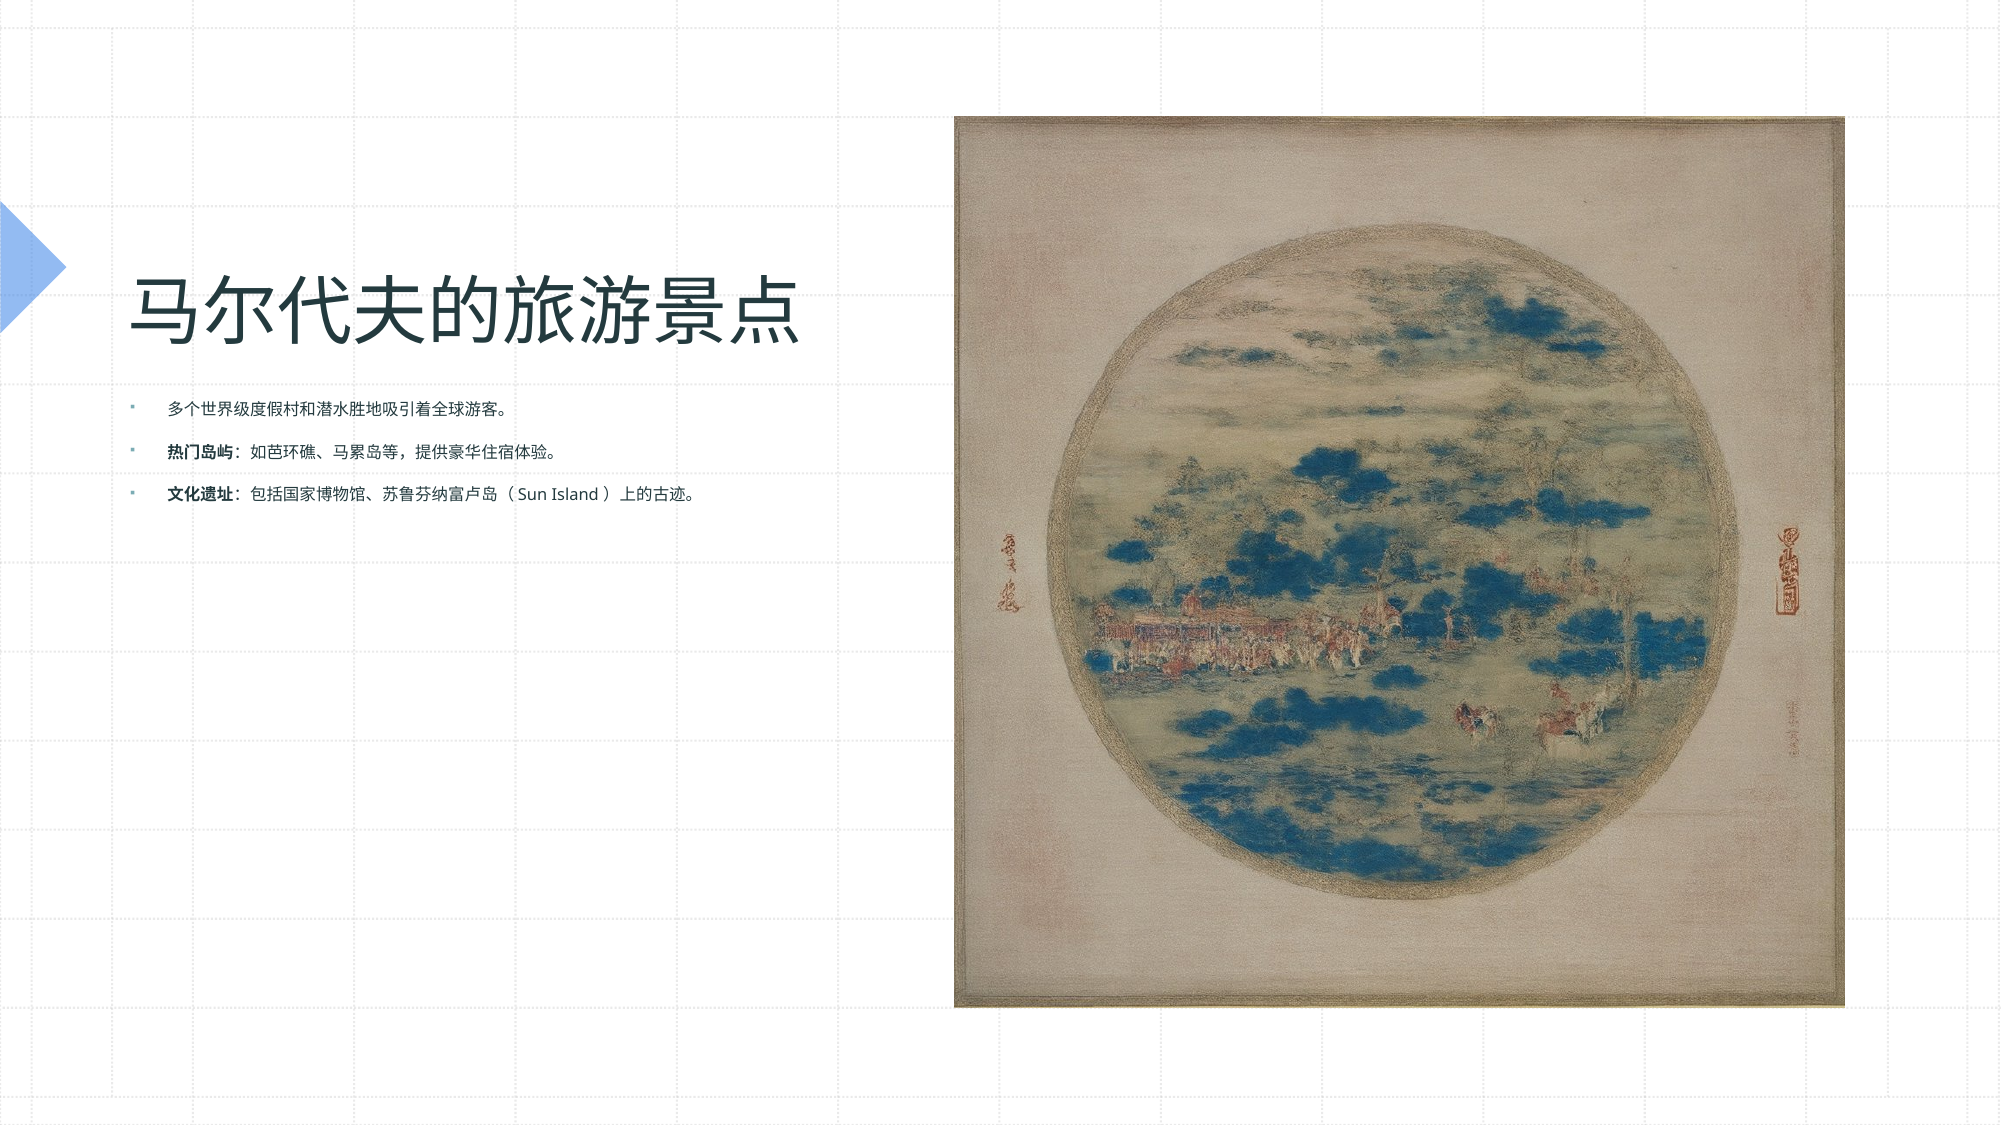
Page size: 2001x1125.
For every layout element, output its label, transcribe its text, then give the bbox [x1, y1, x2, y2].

list 多个世界级度假村和潜水胜地吸引着全球游客。 热门岛屿：如芭环礁、马累岛等，提供豪华住宿体验。 文化遗址：包括国家博物馆、苏鲁芬纳富卢岛（Sun Island）上的古迹。 [114, 389, 840, 1008]
picture [954, 116, 1845, 1008]
title 马尔代夫的旅游景点 [112, 117, 840, 362]
